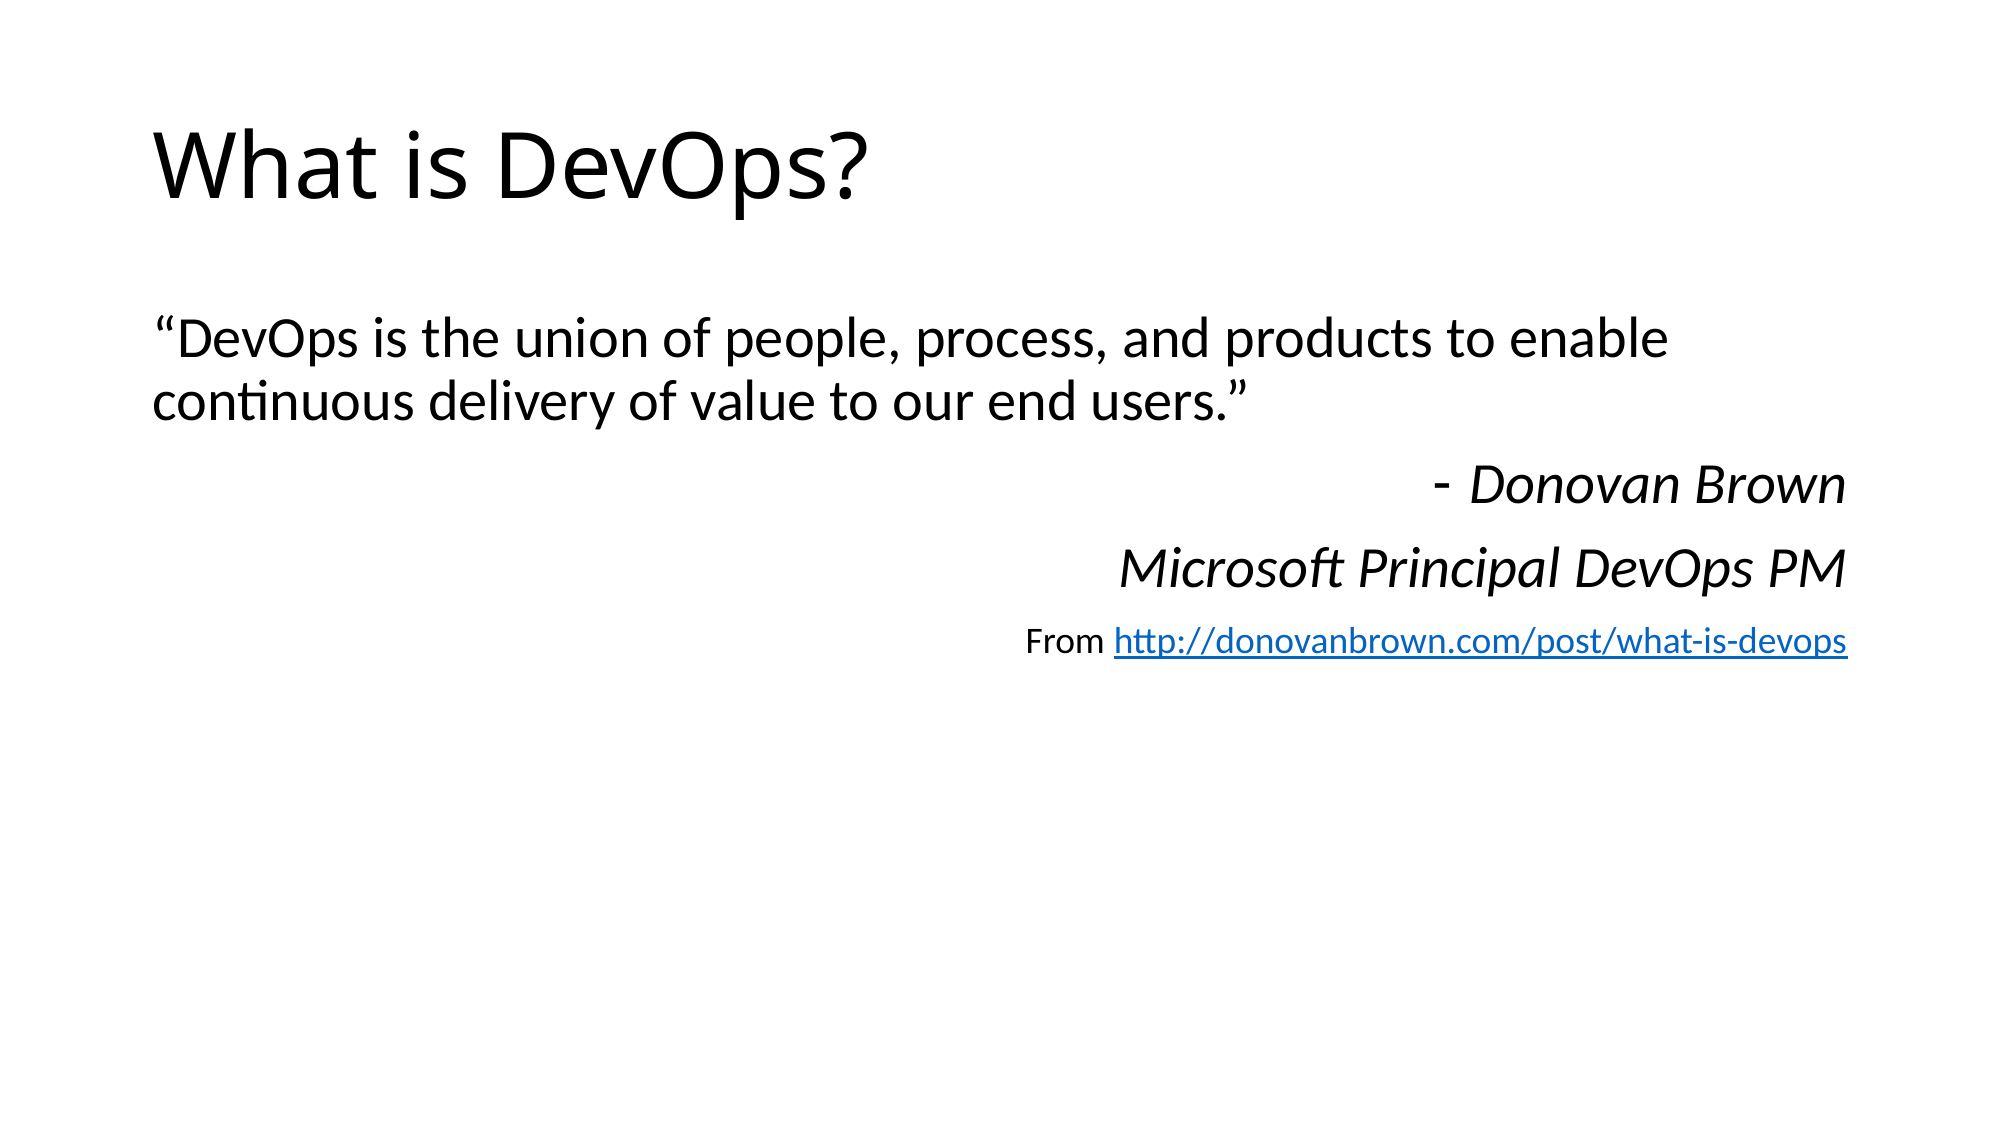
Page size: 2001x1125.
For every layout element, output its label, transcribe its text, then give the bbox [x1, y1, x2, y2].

title What is DevOps? [137, 59, 1863, 278]
list “DevOps is the union of people, process, and products to enable continuous delivery of value to our end users.” Donovan Brown Microsoft Principal DevOps PM From http://donovanbrown.com/post/what-is-devops [137, 299, 1863, 1014]
